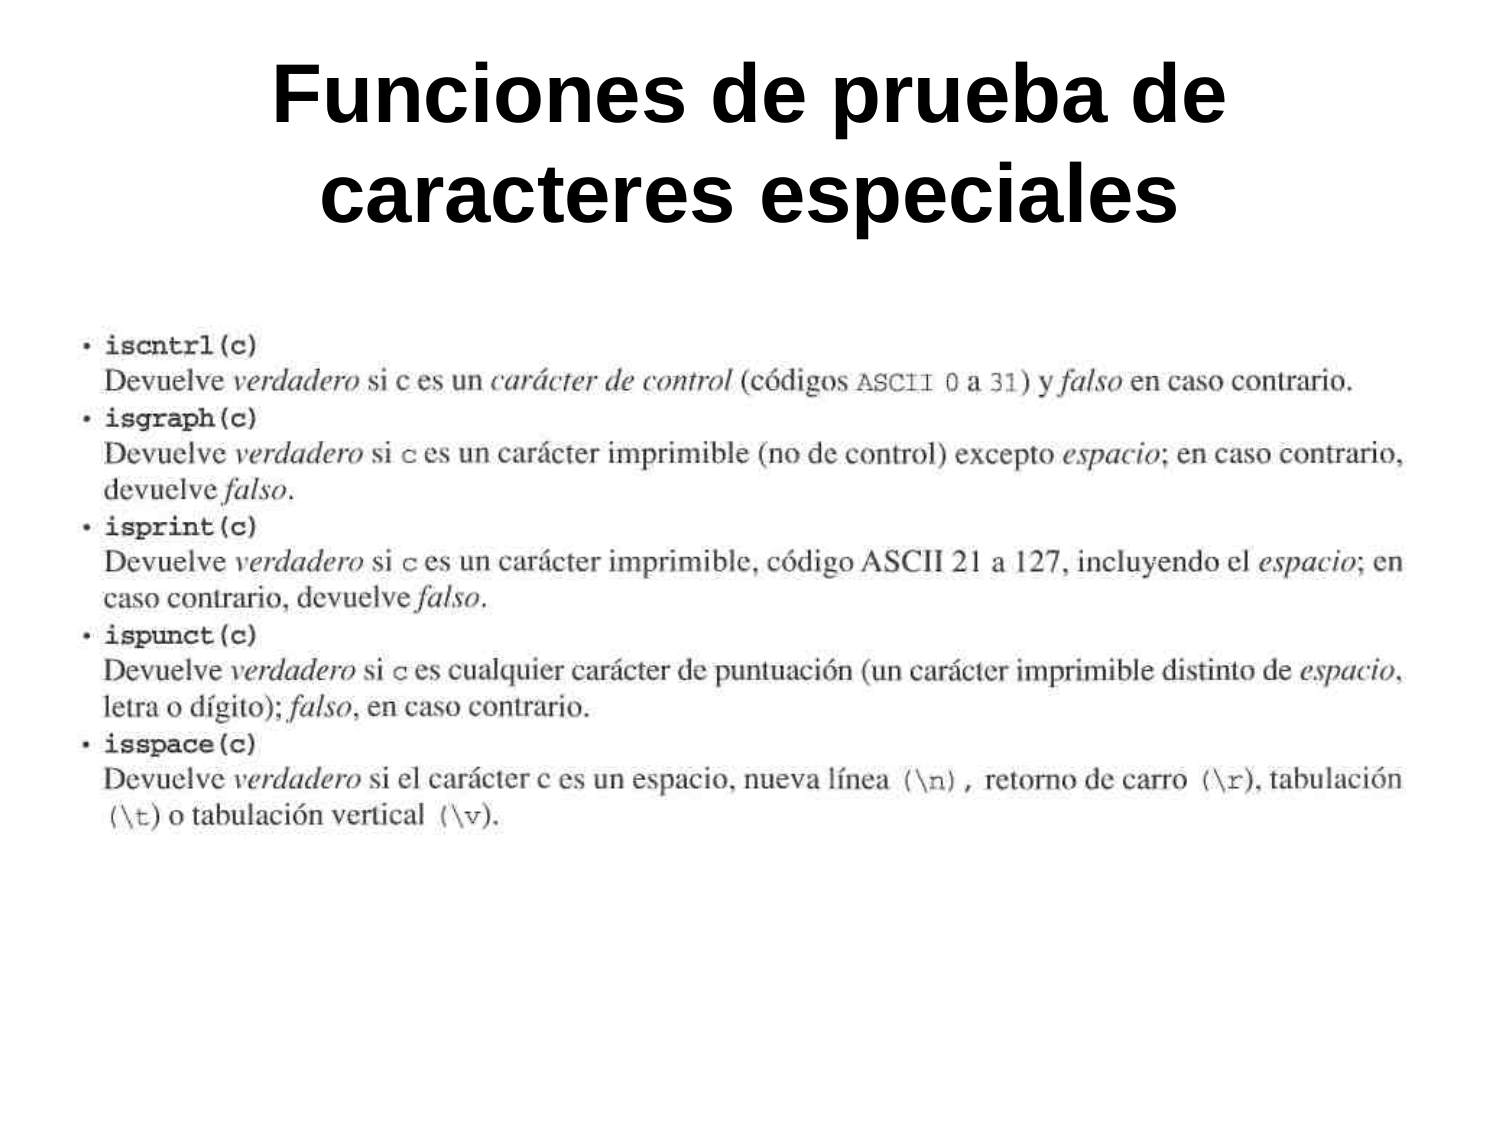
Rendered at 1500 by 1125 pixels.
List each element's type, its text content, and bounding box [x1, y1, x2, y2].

title Funciones de prueba de caracteres especiales [75, 45, 1425, 233]
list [77, 314, 1424, 848]
